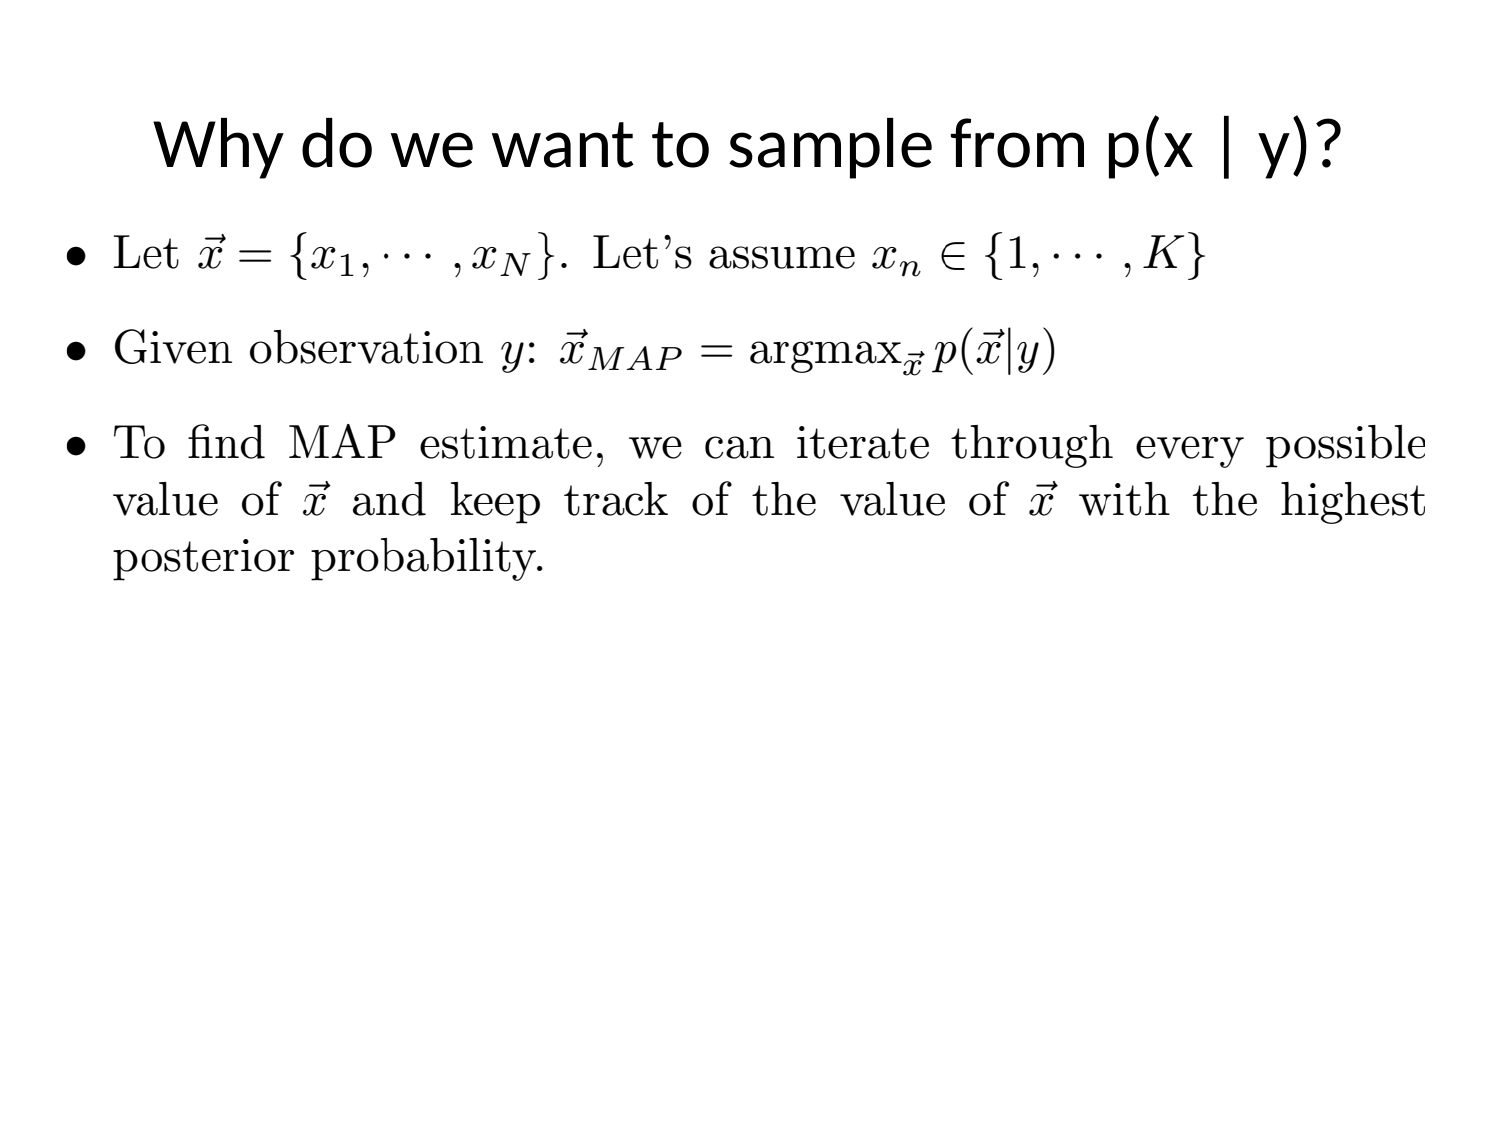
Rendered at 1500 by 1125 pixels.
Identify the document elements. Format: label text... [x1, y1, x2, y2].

picture [66, 232, 1426, 615]
title Why do we want to sample from p(x | y)? [75, 45, 1425, 231]
